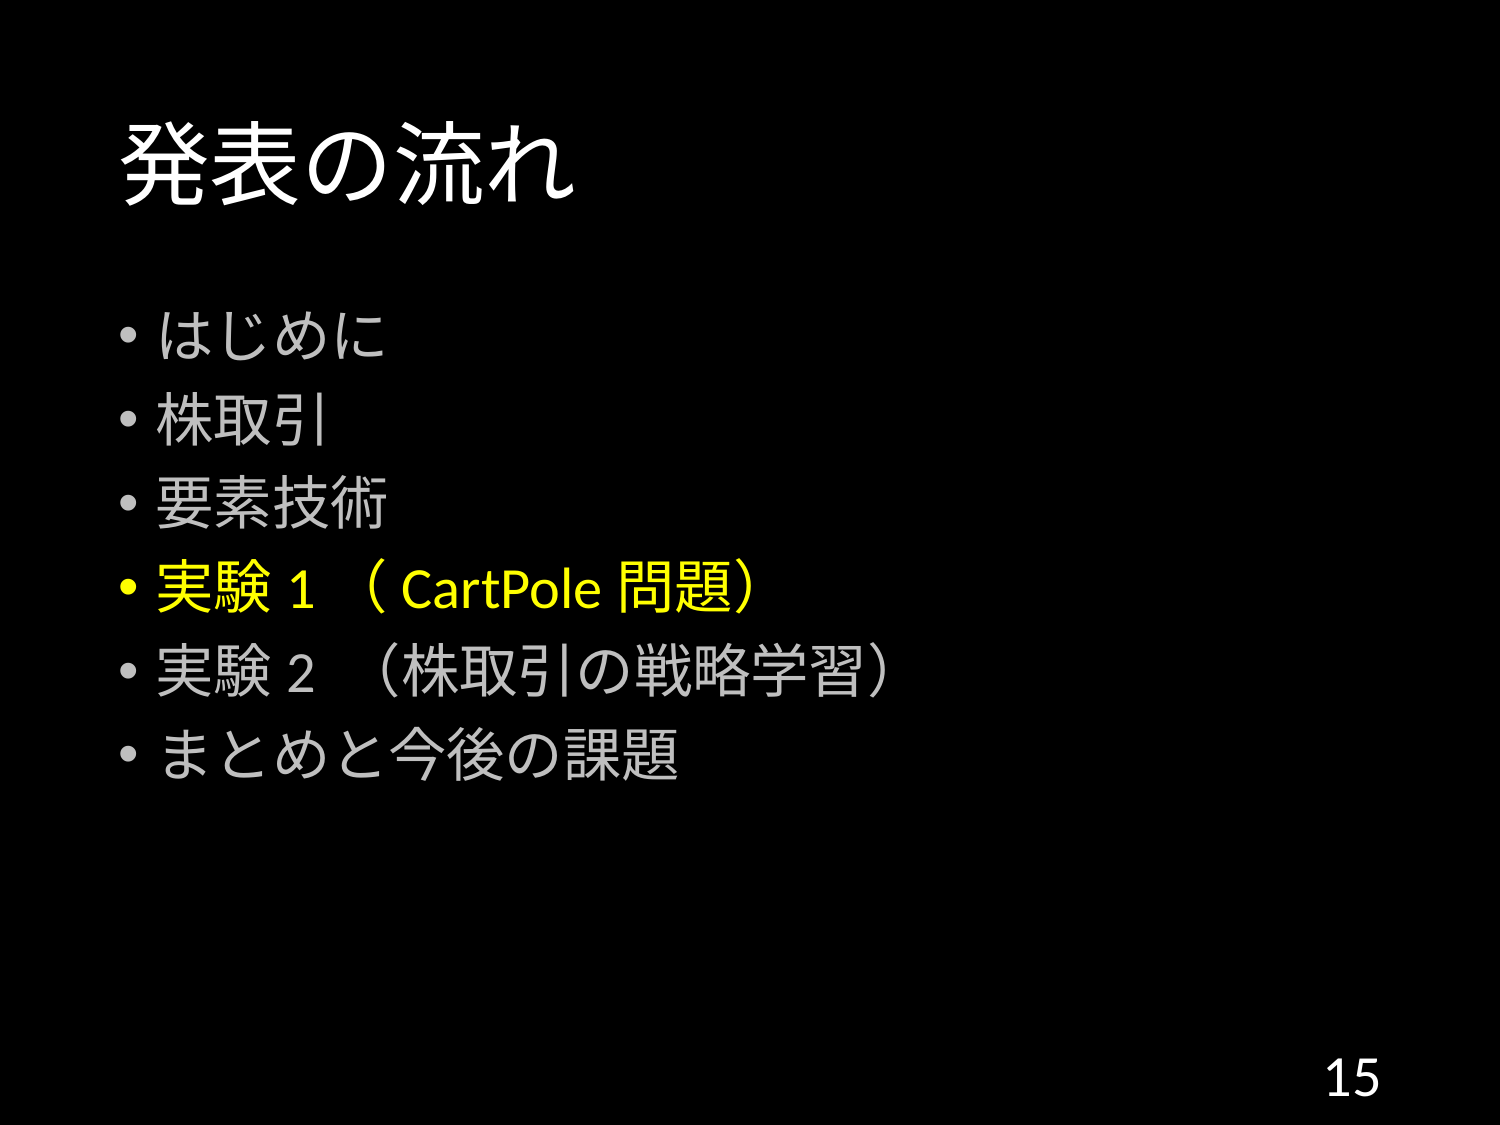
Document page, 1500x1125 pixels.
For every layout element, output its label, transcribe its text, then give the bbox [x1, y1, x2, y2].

slide_number 15 [1059, 1042, 1397, 1103]
list はじめに 株取引 要素技術 実験1（CartPole問題） 実験2 （株取引の戦略学習） まとめと今後の課題 [103, 299, 1397, 1014]
title 発表の流れ [103, 59, 1397, 278]
